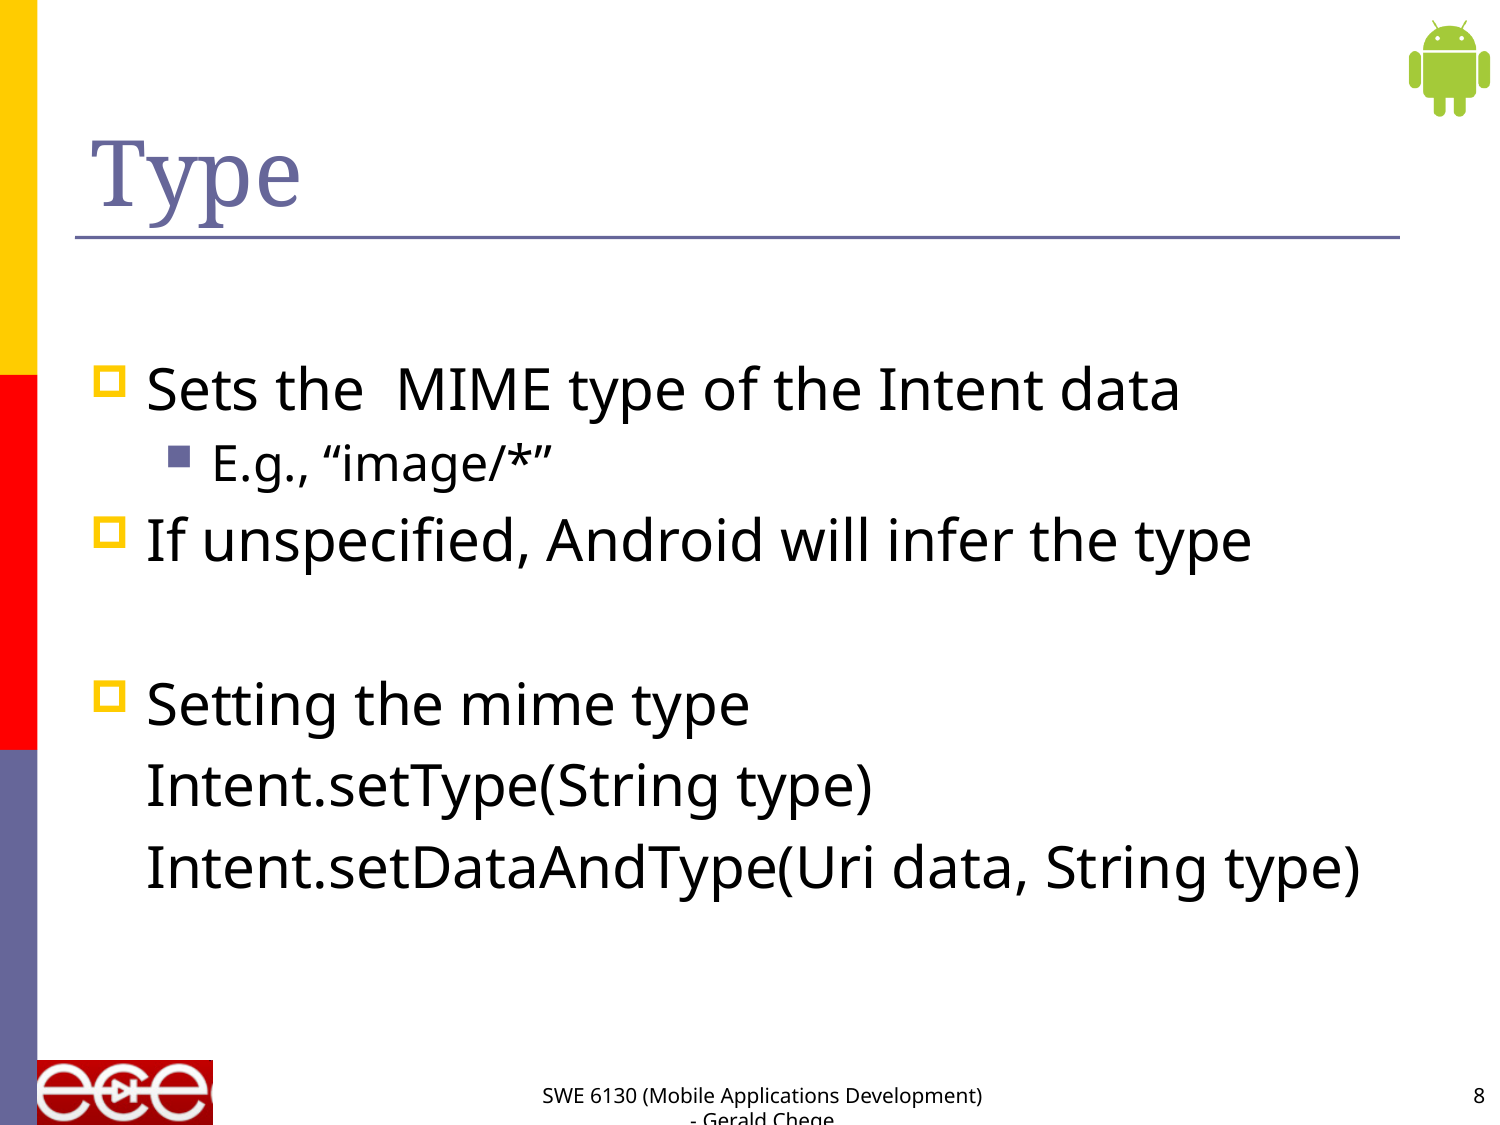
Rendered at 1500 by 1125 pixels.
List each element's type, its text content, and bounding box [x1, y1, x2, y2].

title Type [75, 45, 1400, 233]
picture [1400, 0, 1500, 125]
slide_number 8 [1149, 1074, 1500, 1125]
list Sets the MIME type of the Intent data E.g., “image/*” If unspecified, Android will infer the type Setting the mime type Intent.setType(String type) Intent.setDataAndType(Uri data, String type) [75, 262, 1425, 1006]
picture [37, 1060, 213, 1125]
footer SWE 6130 (Mobile Applications Development) - Gerald Chege [524, 1074, 1001, 1125]
